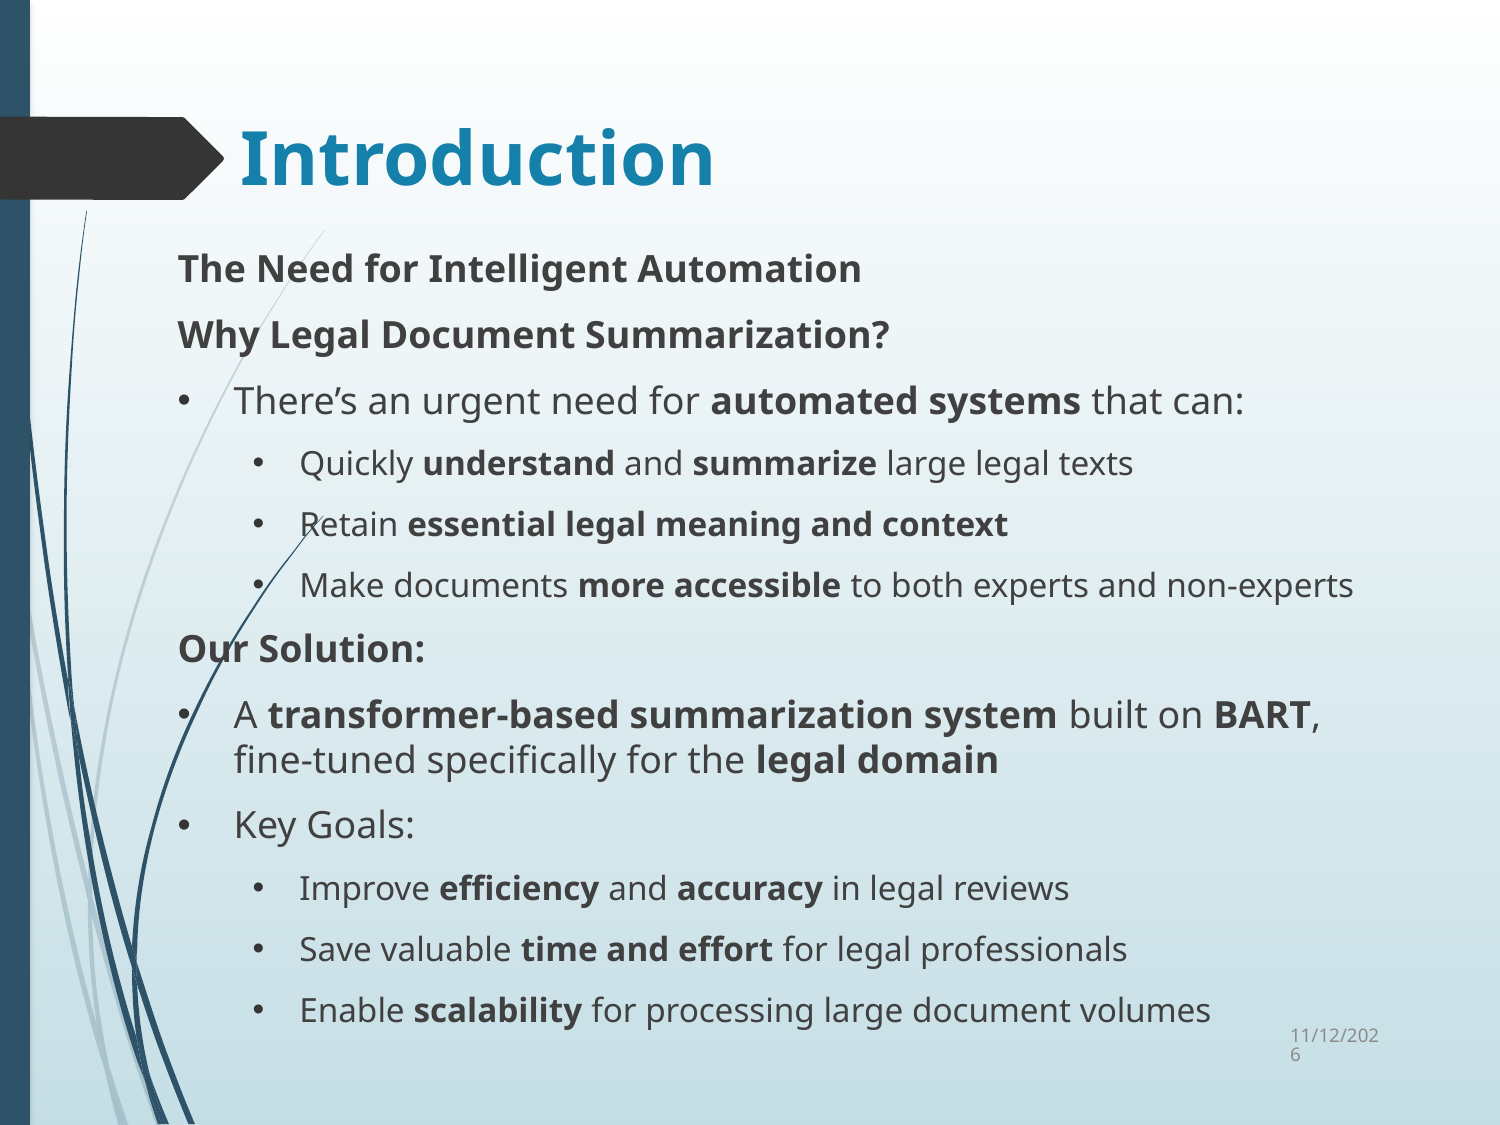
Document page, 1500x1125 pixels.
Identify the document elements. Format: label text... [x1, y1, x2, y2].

list The Need for Intelligent Automation Why Legal Document Summarization? There’s an urgent need for automated systems that can: Quickly understand and summarize large legal texts Retain essential legal meaning and context Make documents more accessible to both experts and non-experts Our Solution: A transformer-based summarization system built on BART, fine-tuned specifically for the legal domain Key Goals: Improve efficiency and accuracy in legal reviews Save valuable time and effort for legal professionals Enable scalability for processing large document volumes [162, 237, 1400, 970]
title Introduction [225, 102, 1400, 237]
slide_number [1275, 1006, 1401, 1068]
